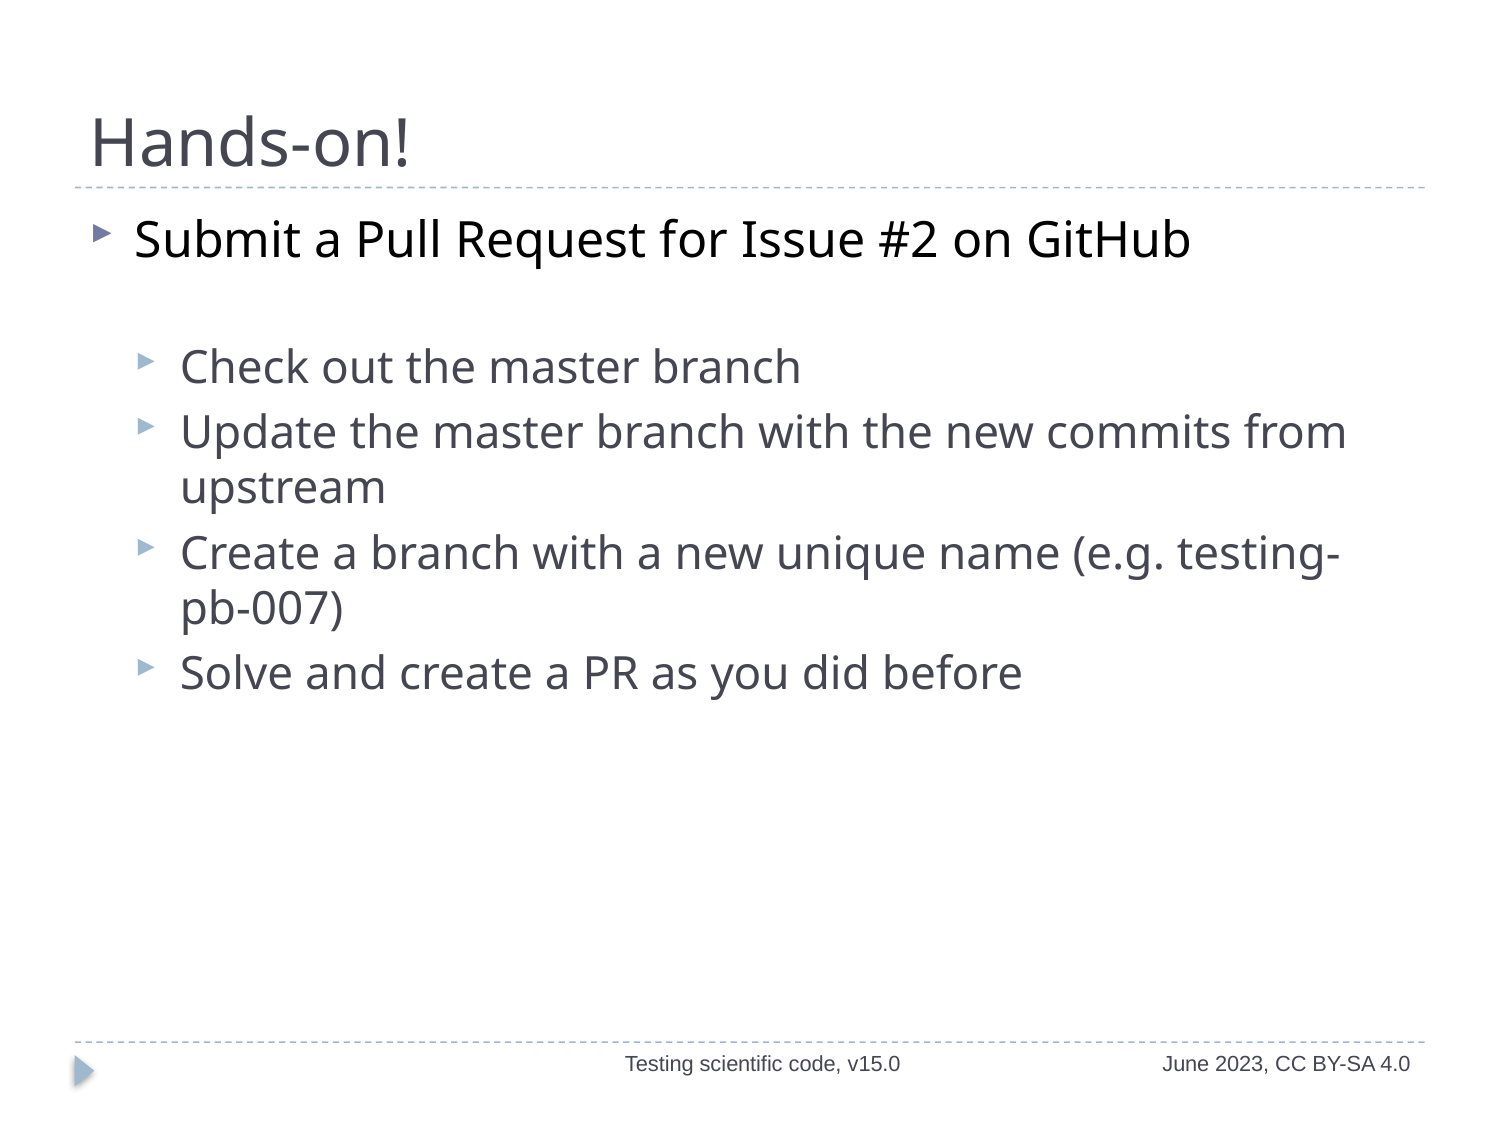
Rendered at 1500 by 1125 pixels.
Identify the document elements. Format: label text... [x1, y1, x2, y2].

footer Testing scientific code, v15.0 [475, 1042, 1051, 1103]
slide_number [1051, 1042, 1426, 1103]
list Submit a Pull Request for Issue #2 on GitHub Check out the master branch Update the master branch with the new commits from upstream Create a branch with a new unique name (e.g. testing-pb-007) Solve and create a PR as you did before [75, 200, 1425, 1010]
title Hands-on! [75, 24, 1425, 188]
